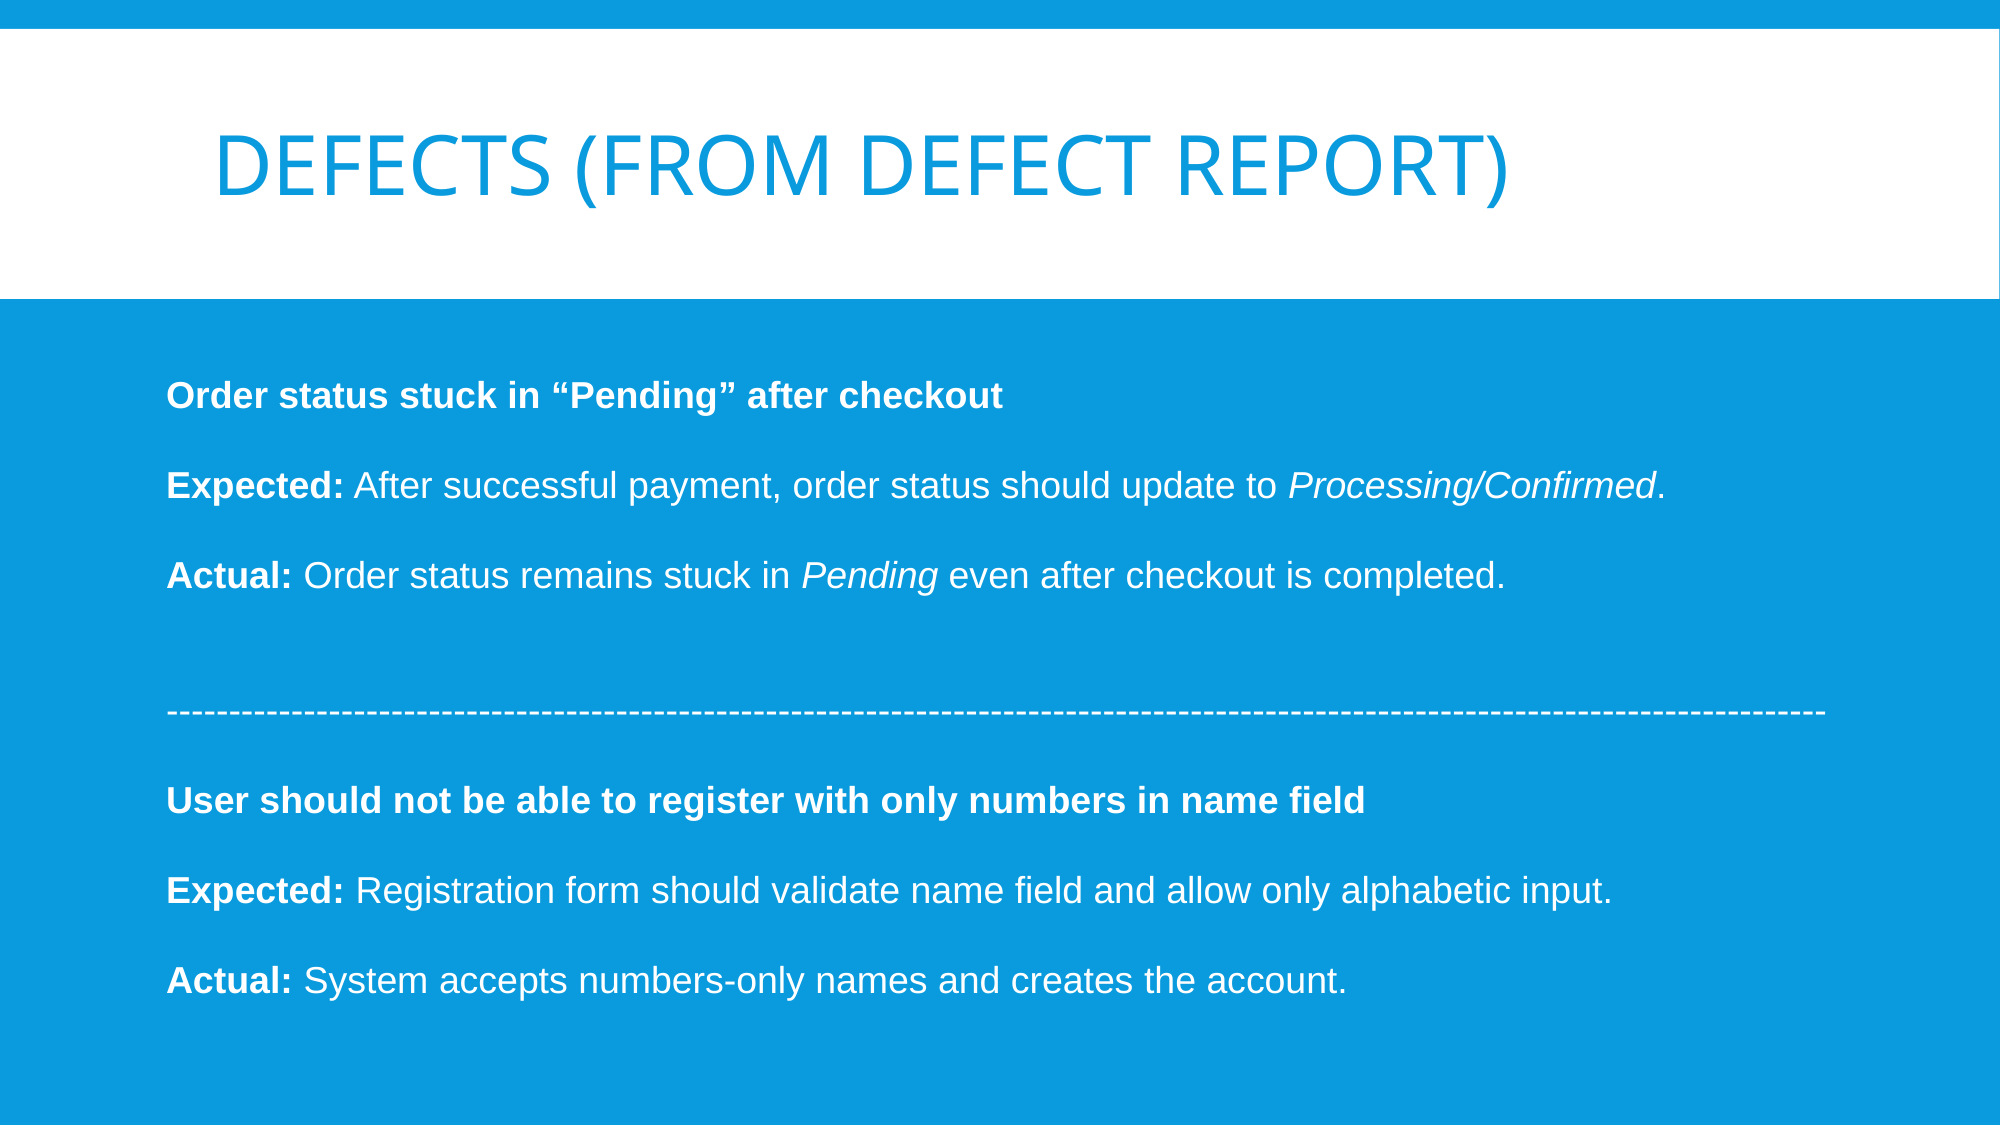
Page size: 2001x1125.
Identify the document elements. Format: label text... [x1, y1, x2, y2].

title Defects (From Defect Report) [197, 46, 1803, 295]
text_box Order status stuck in “Pending” after checkout Expected: After successful payment, order status should update to Processing/Confirmed. Actual: Order status remains stuck in Pending even after checkout is completed. ------------------------------------------------------------------------------------------------------------------------------------- User should not be able to register with only numbers in name field Expected: Registration form should validate name field and allow only alphabetic input. Actual: System accepts numbers-only names and creates the account. [151, 363, 1849, 1053]
